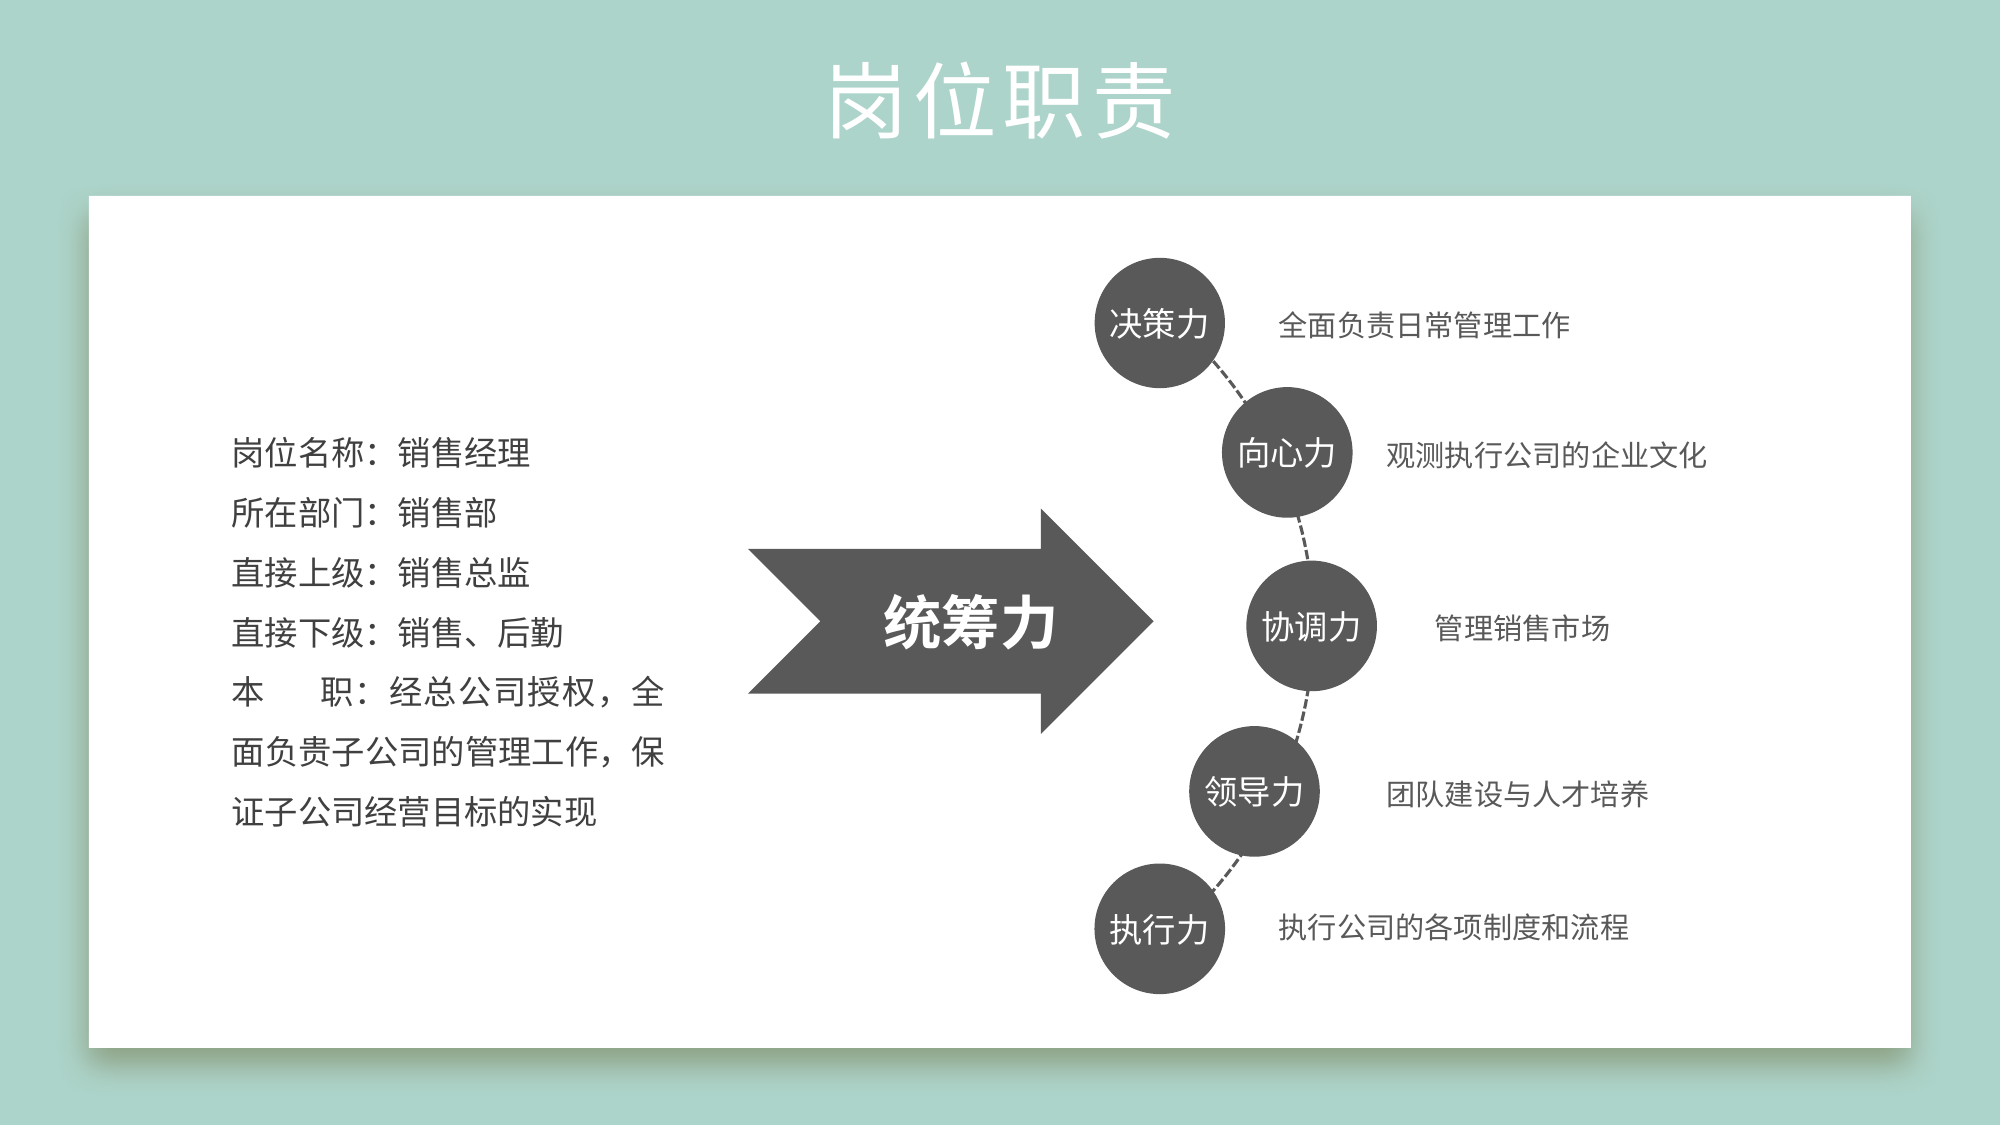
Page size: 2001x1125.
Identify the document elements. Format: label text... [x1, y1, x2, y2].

text_box 全面负责日常管理工作 [1263, 300, 1679, 350]
text_box [87, 194, 1913, 1050]
title 岗位职责 [578, 53, 1422, 145]
text_box 执行公司的各项制度和流程 [1263, 902, 1737, 953]
text_box 统筹力 [746, 506, 1156, 736]
text_box 执行力 [1092, 861, 1228, 997]
text_box 向心力 [1219, 385, 1355, 520]
text_box 协调力 [1244, 558, 1380, 694]
text_box 观测执行公司的企业文化 [1371, 429, 1792, 480]
text_box 决策力 [1092, 255, 1228, 391]
text_box [983, 362, 1309, 889]
text_box 岗位名称：销售经理 所在部门：销售部 直接上级：销售总监 直接下级：销售、后勤 本 职：经总公司授权，全面负贵子公司的管理工作，保证子公司经营目标的实现 [205, 398, 693, 845]
text_box 管理销售市场 [1420, 603, 1673, 653]
text_box 领导力 [1187, 723, 1322, 859]
text_box 团队建设与人才培养 [1371, 768, 1752, 819]
